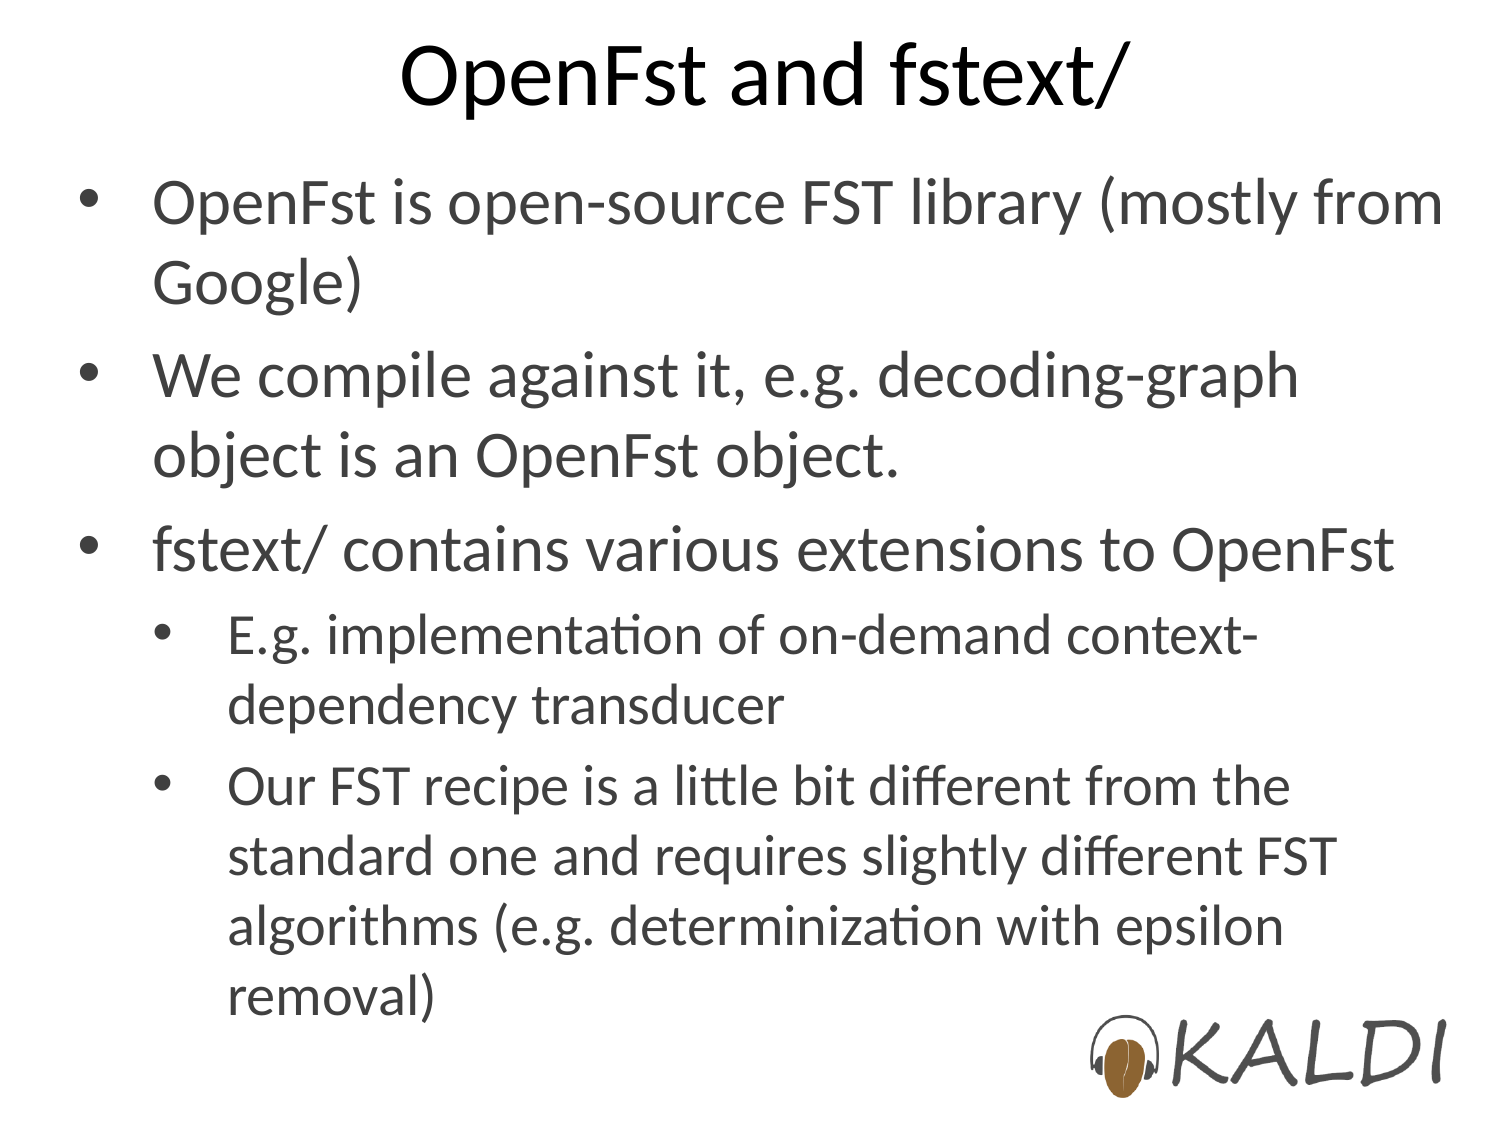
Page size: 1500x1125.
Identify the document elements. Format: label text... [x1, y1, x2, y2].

subtitle OpenFst is open-source FST library (mostly from Google) We compile against it, e.g. decoding-graph object is an OpenFst object. fstext/ contains various extensions to OpenFst E.g. implementation of on-demand context-dependency transducer Our FST recipe is a little bit different from the standard one and requires slightly different FST algorithms (e.g. determinization with epsilon removal) [62, 149, 1463, 1100]
picture [1087, 1012, 1464, 1104]
title OpenFst and fstext/ [128, 0, 1404, 139]
